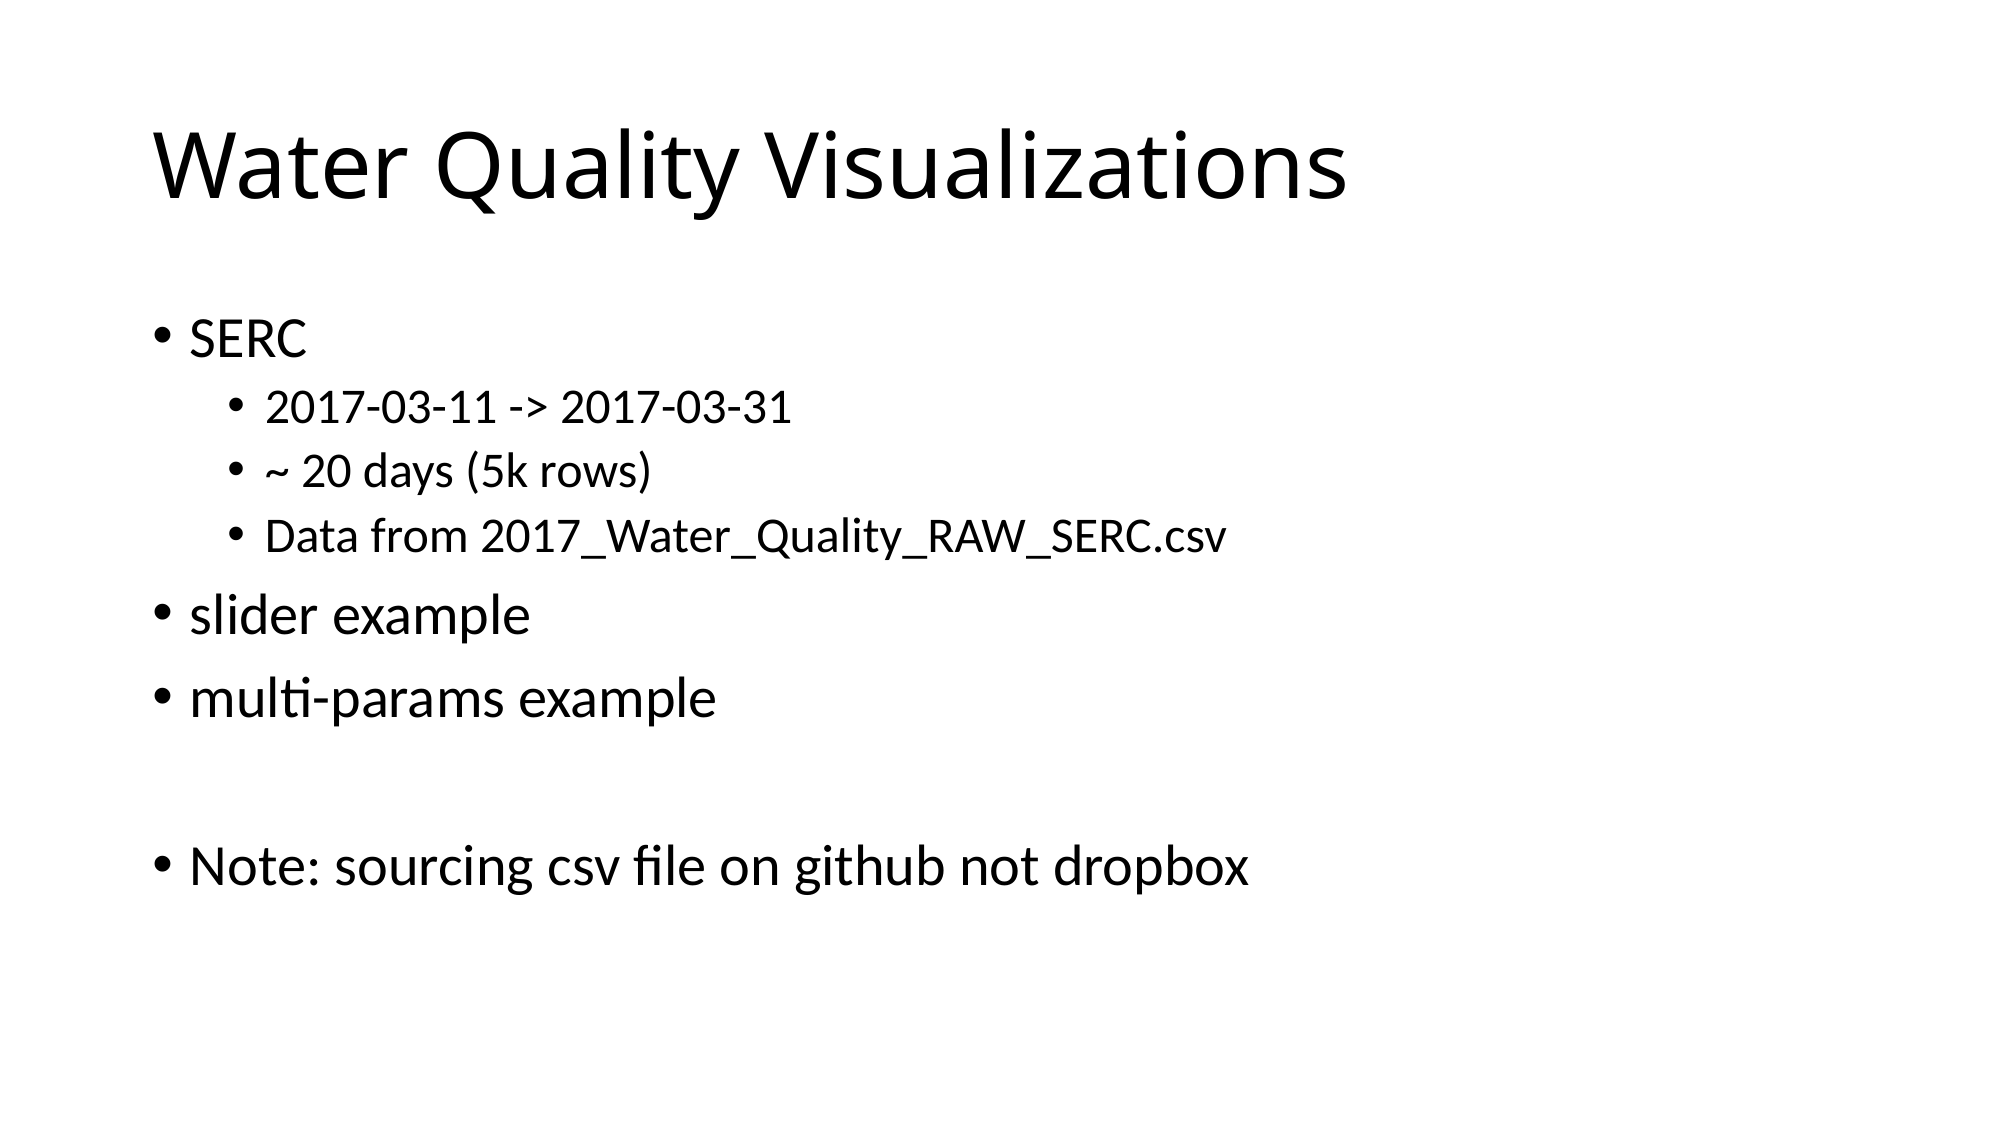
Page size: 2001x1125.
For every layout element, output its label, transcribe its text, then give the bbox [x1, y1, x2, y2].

title Water Quality Visualizations [137, 59, 1863, 278]
list SERC 2017-03-11 -> 2017-03-31 ~ 20 days (5k rows) Data from 2017_Water_Quality_RAW_SERC.csv slider example multi-params example Note: sourcing csv file on github not dropbox [137, 299, 1863, 1014]
